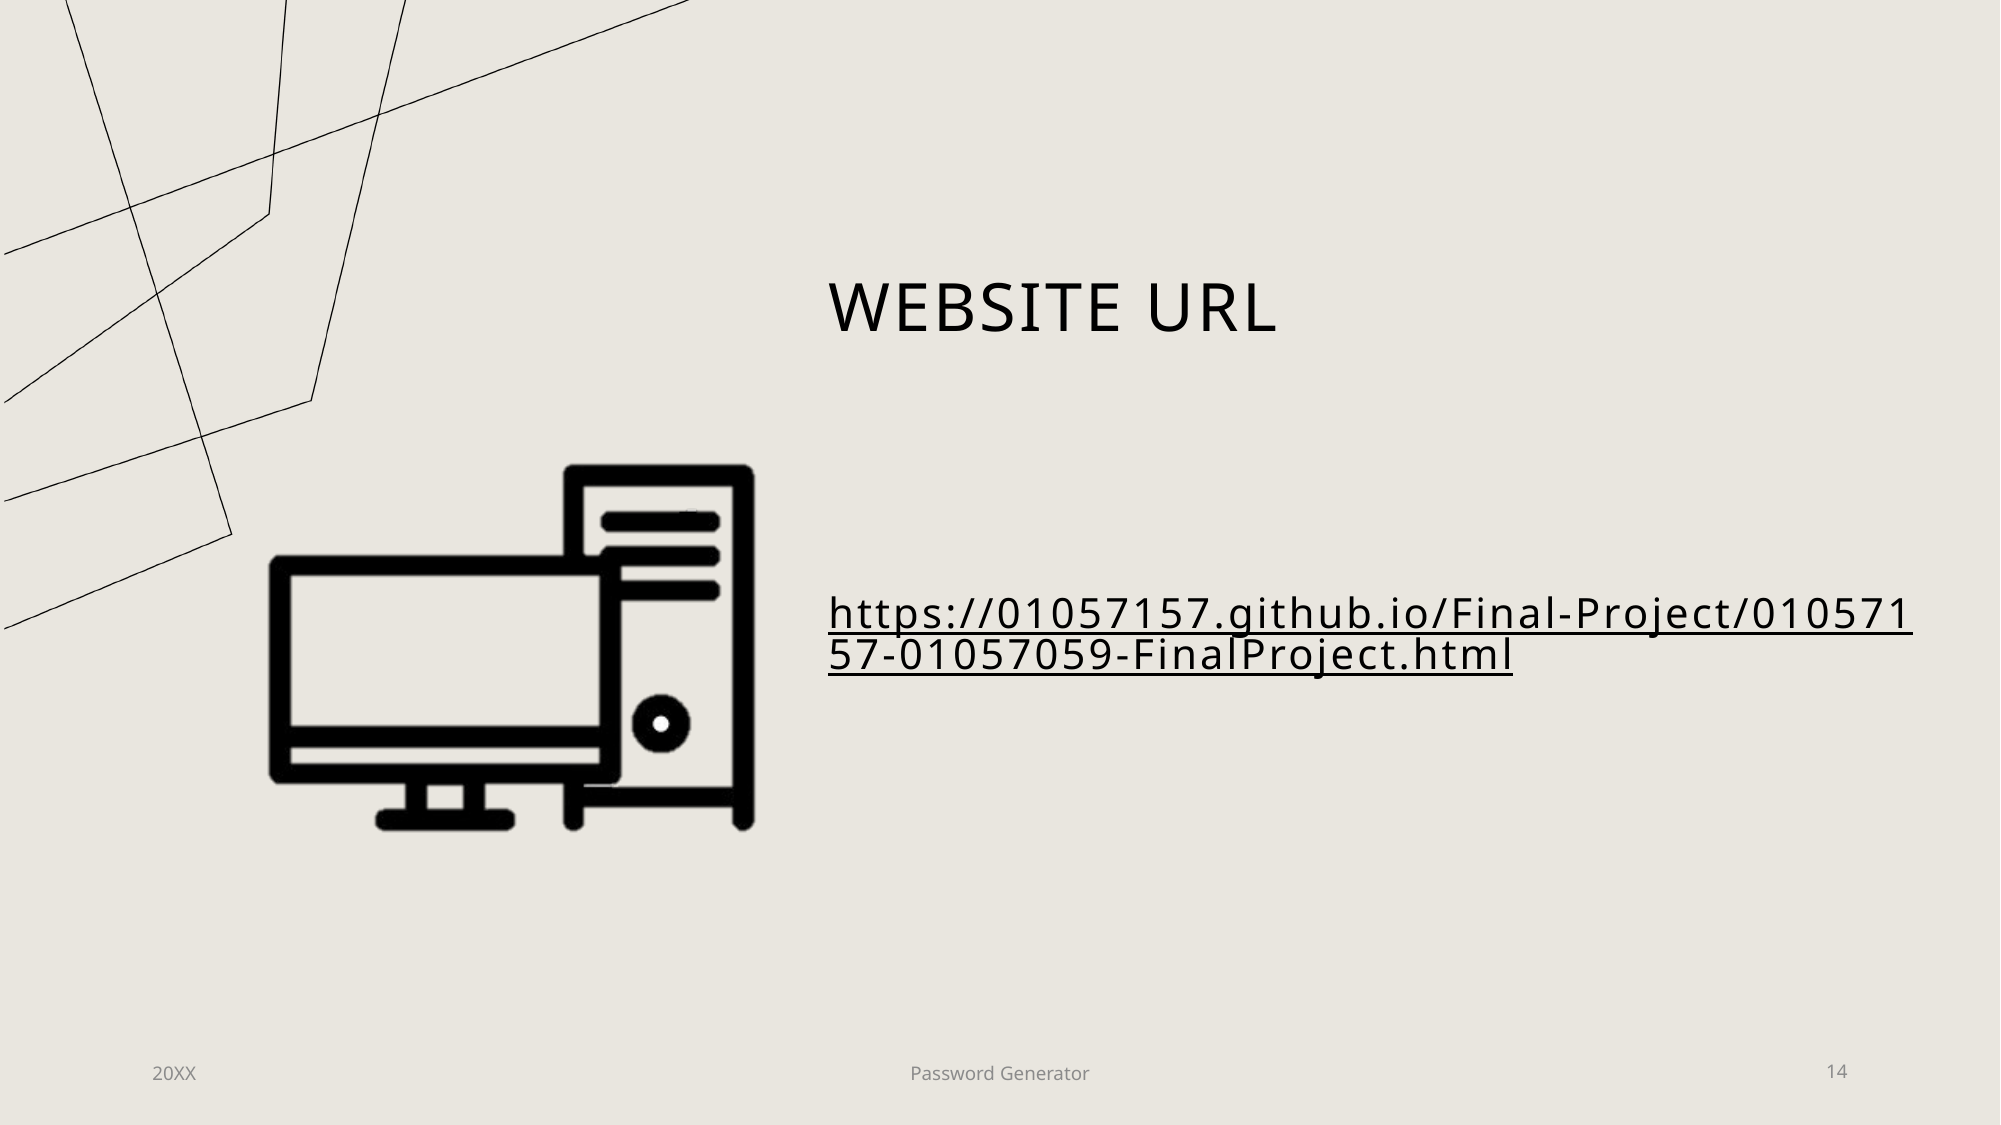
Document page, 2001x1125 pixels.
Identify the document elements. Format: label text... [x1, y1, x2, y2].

slide_number 20XX [137, 1042, 588, 1103]
picture [4, 0, 966, 950]
list https://01057157.github.io/Final-Project/01057157-01057059-FinalProject.html [966, 553, 1941, 692]
slide_number 14 [1412, 1042, 1863, 1103]
footer Password Generator [662, 1042, 1338, 1103]
title Website url [362, 201, 1744, 419]
